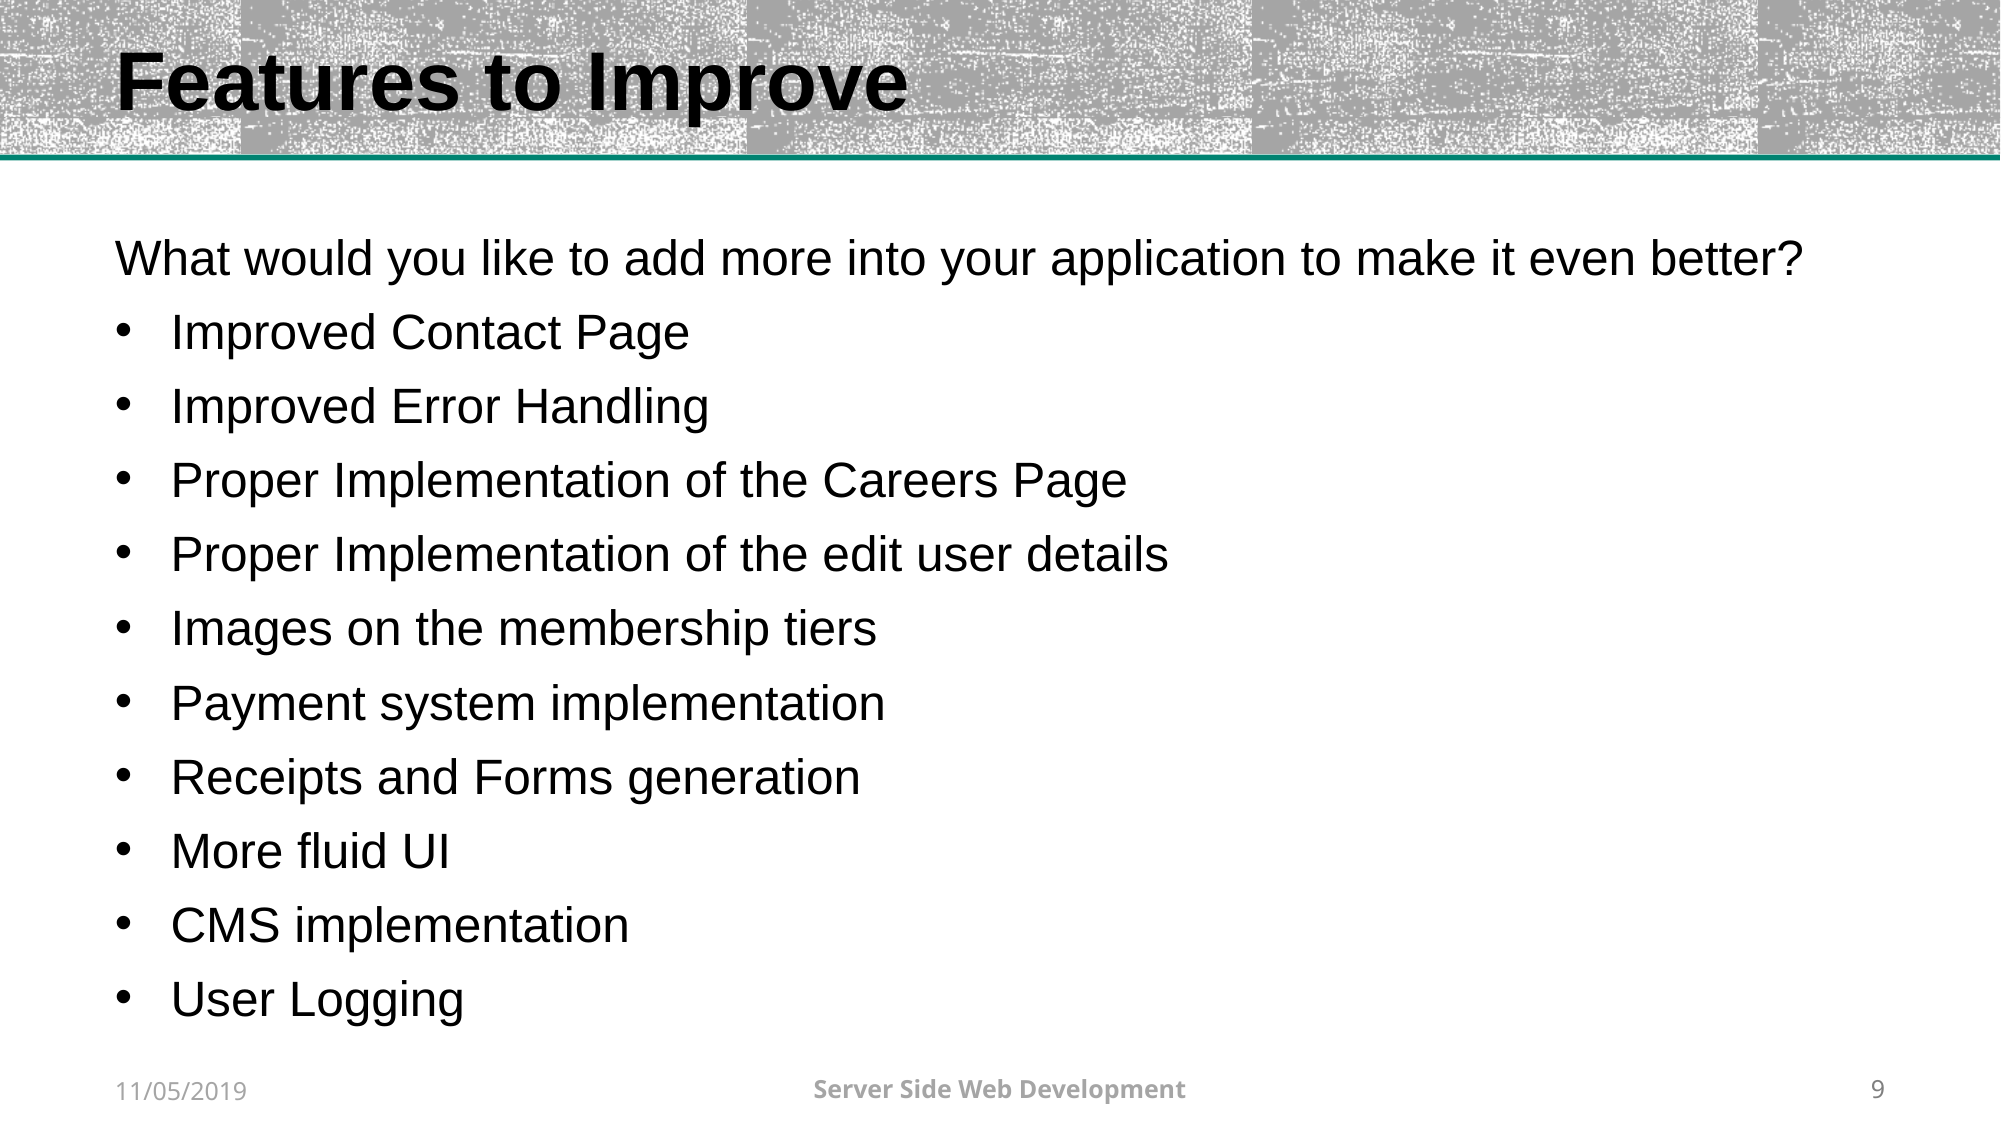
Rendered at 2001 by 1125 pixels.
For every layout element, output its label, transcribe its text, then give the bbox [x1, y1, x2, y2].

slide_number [99, 1060, 567, 1120]
title Features to Improve [0, 0, 2000, 154]
list What would you like to add more into your application to make it even better? Improved Contact Page Improved Error Handling Proper Implementation of the Careers Page Proper Implementation of the edit user details Images on the membership tiers Payment system implementation Receipts and Forms generation More fluid UI CMS implementation User Logging [99, 203, 1900, 1042]
slide_number ‹#› [1433, 1060, 1900, 1120]
